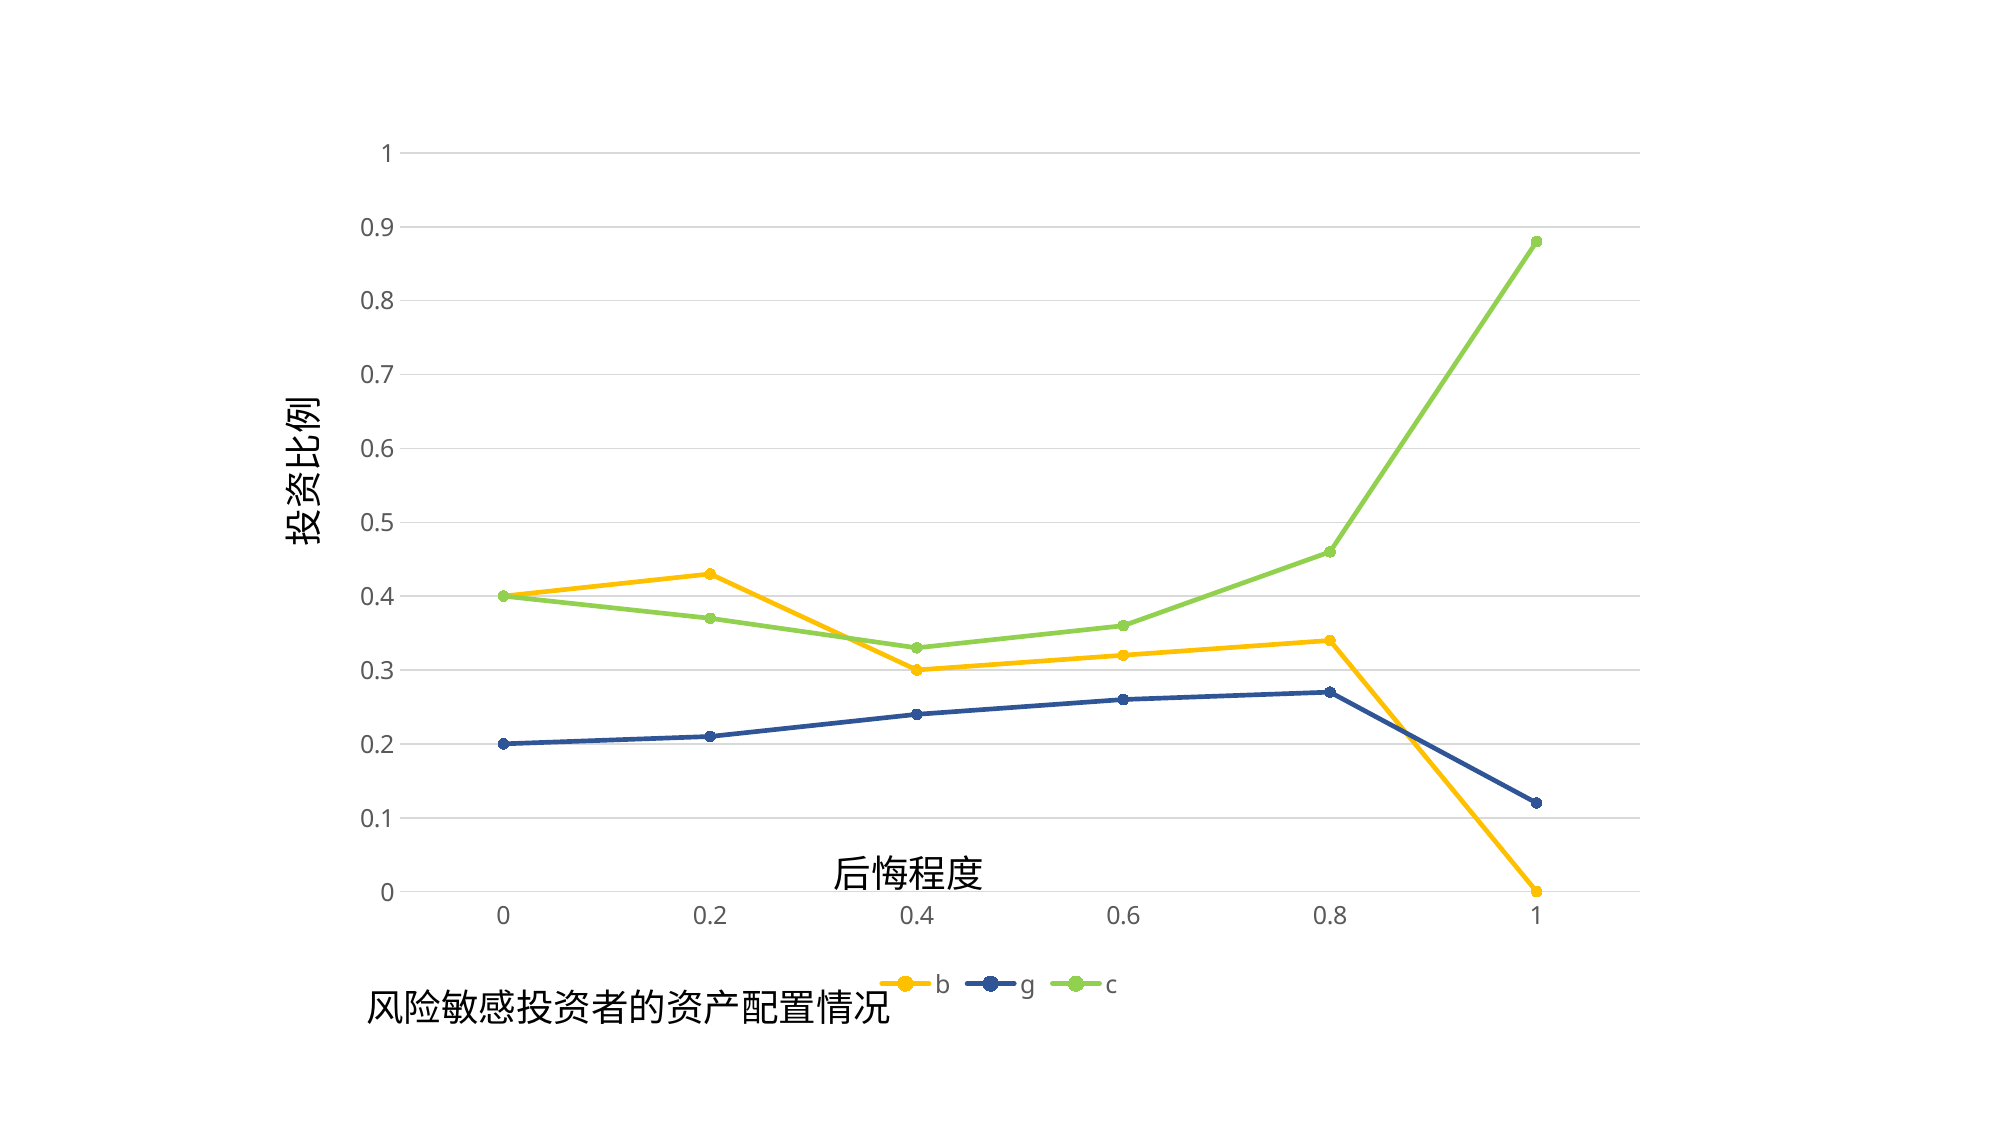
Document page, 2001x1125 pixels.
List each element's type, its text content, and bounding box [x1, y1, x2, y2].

chart [333, 117, 1667, 1007]
text_box 投资比例 [272, 381, 333, 561]
text_box 风险敏感投资者的资产配置情况 [351, 1007, 907, 1037]
